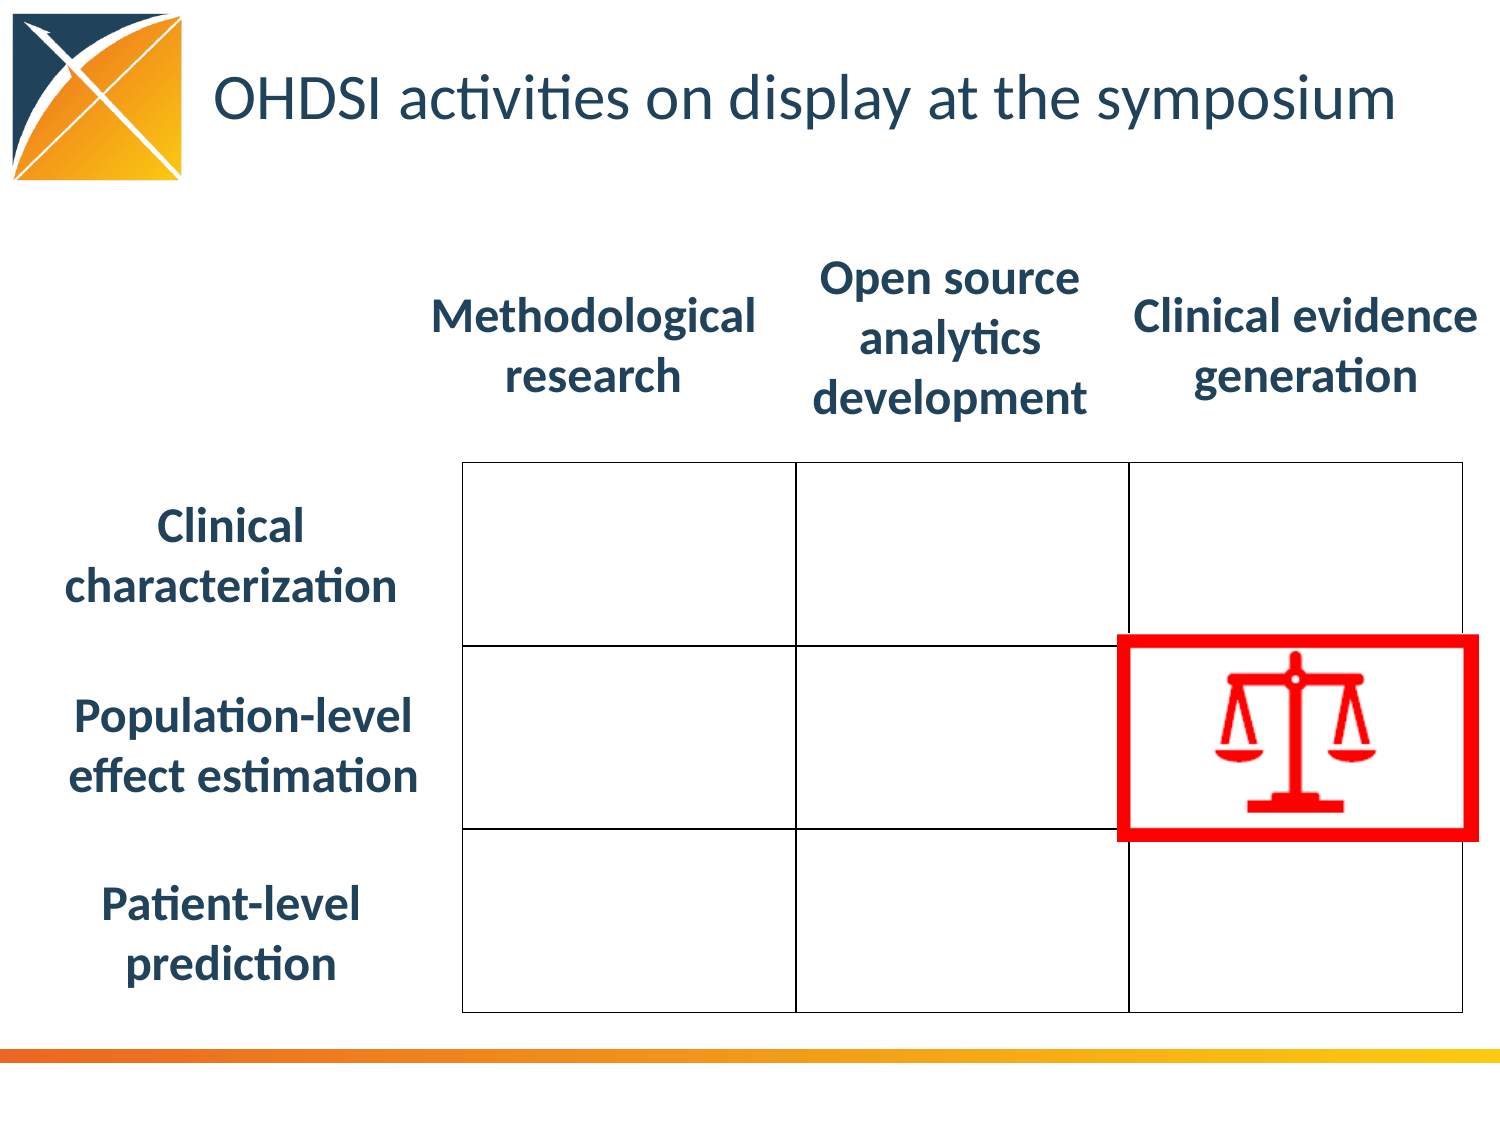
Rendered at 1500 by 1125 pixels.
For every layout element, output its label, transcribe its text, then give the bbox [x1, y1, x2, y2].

text_box Clinical characterization [0, 485, 463, 636]
picture [1116, 633, 1479, 842]
table_header [463, 463, 795, 645]
table_cell [1130, 849, 1462, 1012]
table_cell [463, 830, 795, 1012]
table_cell [797, 830, 1128, 1012]
text_box Clinical evidence generation [1112, 274, 1500, 425]
text_box Population-level effect estimation [12, 674, 475, 825]
table_cell [463, 647, 795, 828]
title OHDSI activities on display at the symposium [187, 24, 1425, 163]
text_box Open source analytics development [718, 237, 1182, 388]
table_cell [797, 647, 1111, 828]
table_header [1130, 463, 1462, 631]
list Methodological research [399, 275, 788, 425]
table_header [797, 463, 1128, 645]
picture [0, 0, 206, 200]
text_box Patient-level prediction [0, 862, 463, 1013]
